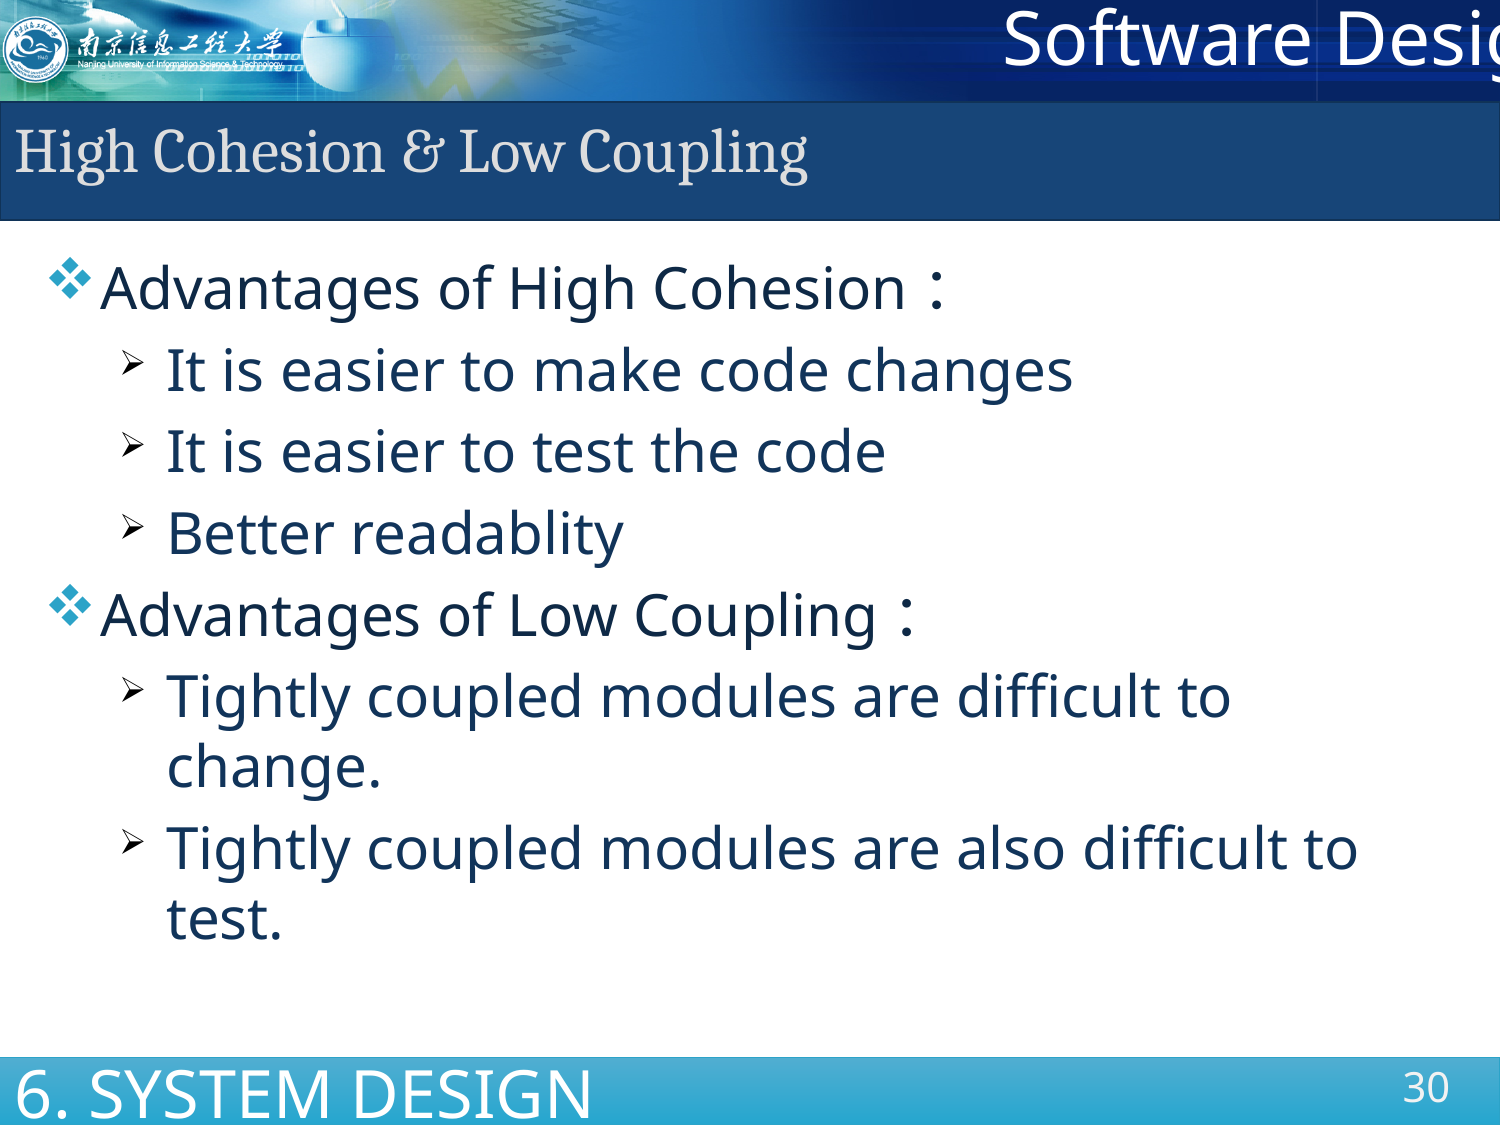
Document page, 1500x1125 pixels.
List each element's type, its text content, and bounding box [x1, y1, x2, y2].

text_box 6. SYSTEM DESIGN PRINCIPLES [0, 1044, 975, 1125]
picture [0, 0, 1500, 101]
list Advantages of High Cohesion： It is easier to make code changes It is easier to test the code Better readablity Advantages of Low Coupling： Tightly coupled modules are difficult to change. Tightly coupled modules are also difficult to test. [29, 243, 1483, 1035]
picture [1496, 33, 1500, 57]
title High Cohesion & Low Coupling [0, 101, 1500, 221]
